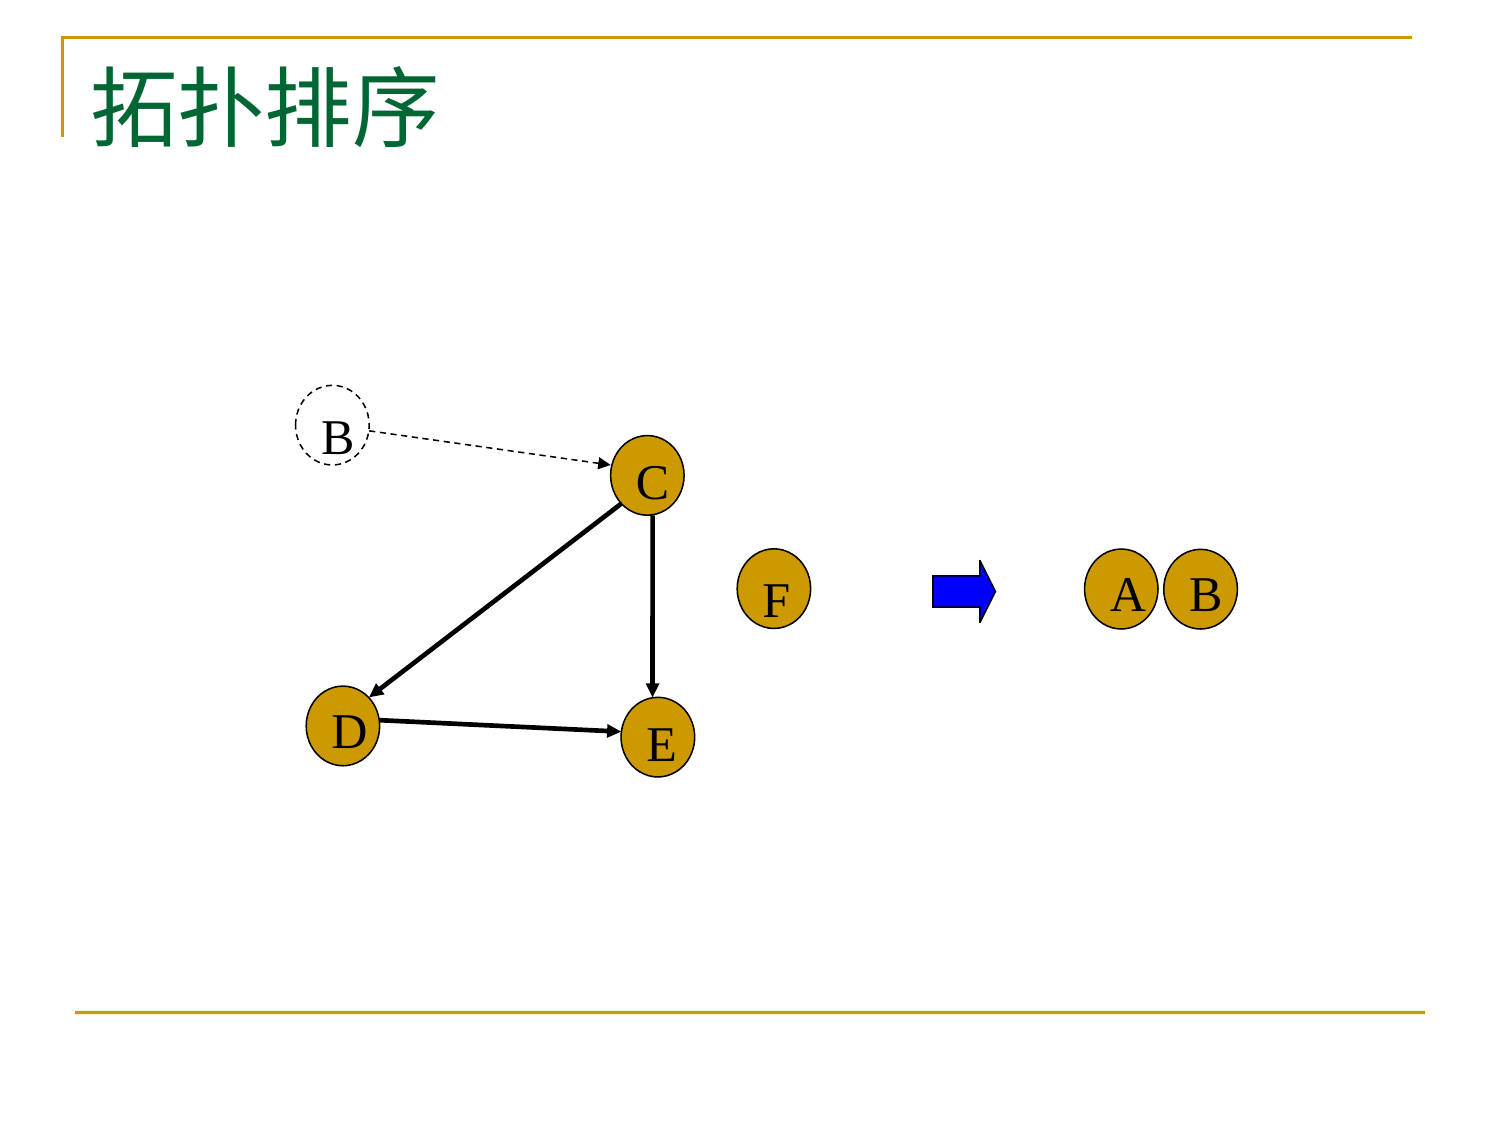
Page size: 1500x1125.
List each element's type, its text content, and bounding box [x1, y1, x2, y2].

text_box [610, 447, 621, 503]
text_box [1145, 558, 1159, 620]
text_box [638, 697, 677, 703]
text_box [367, 695, 380, 756]
text_box [671, 444, 685, 506]
text_box [306, 698, 316, 753]
text_box [1084, 561, 1095, 617]
text_box [379, 720, 621, 738]
text_box [748, 548, 811, 619]
text_box B [1174, 553, 1224, 629]
text_box [295, 397, 306, 453]
text_box F [747, 560, 798, 635]
text_box [627, 435, 668, 442]
text_box [307, 385, 370, 456]
text_box [621, 709, 631, 765]
text_box [681, 706, 695, 769]
text_box A [1095, 553, 1145, 629]
text_box [646, 517, 659, 697]
text_box [1163, 561, 1174, 617]
text_box B [306, 396, 356, 472]
text_box [1224, 558, 1238, 620]
text_box [369, 503, 621, 698]
text_box [737, 561, 747, 616]
text_box [1105, 549, 1138, 553]
text_box [325, 686, 361, 691]
text_box D [316, 691, 367, 767]
text_box E [631, 703, 681, 779]
text_box [597, 457, 611, 470]
text_box [933, 560, 996, 623]
text_box C [621, 442, 671, 517]
title 拓扑排序 [75, 45, 1425, 233]
text_box [1185, 549, 1216, 553]
